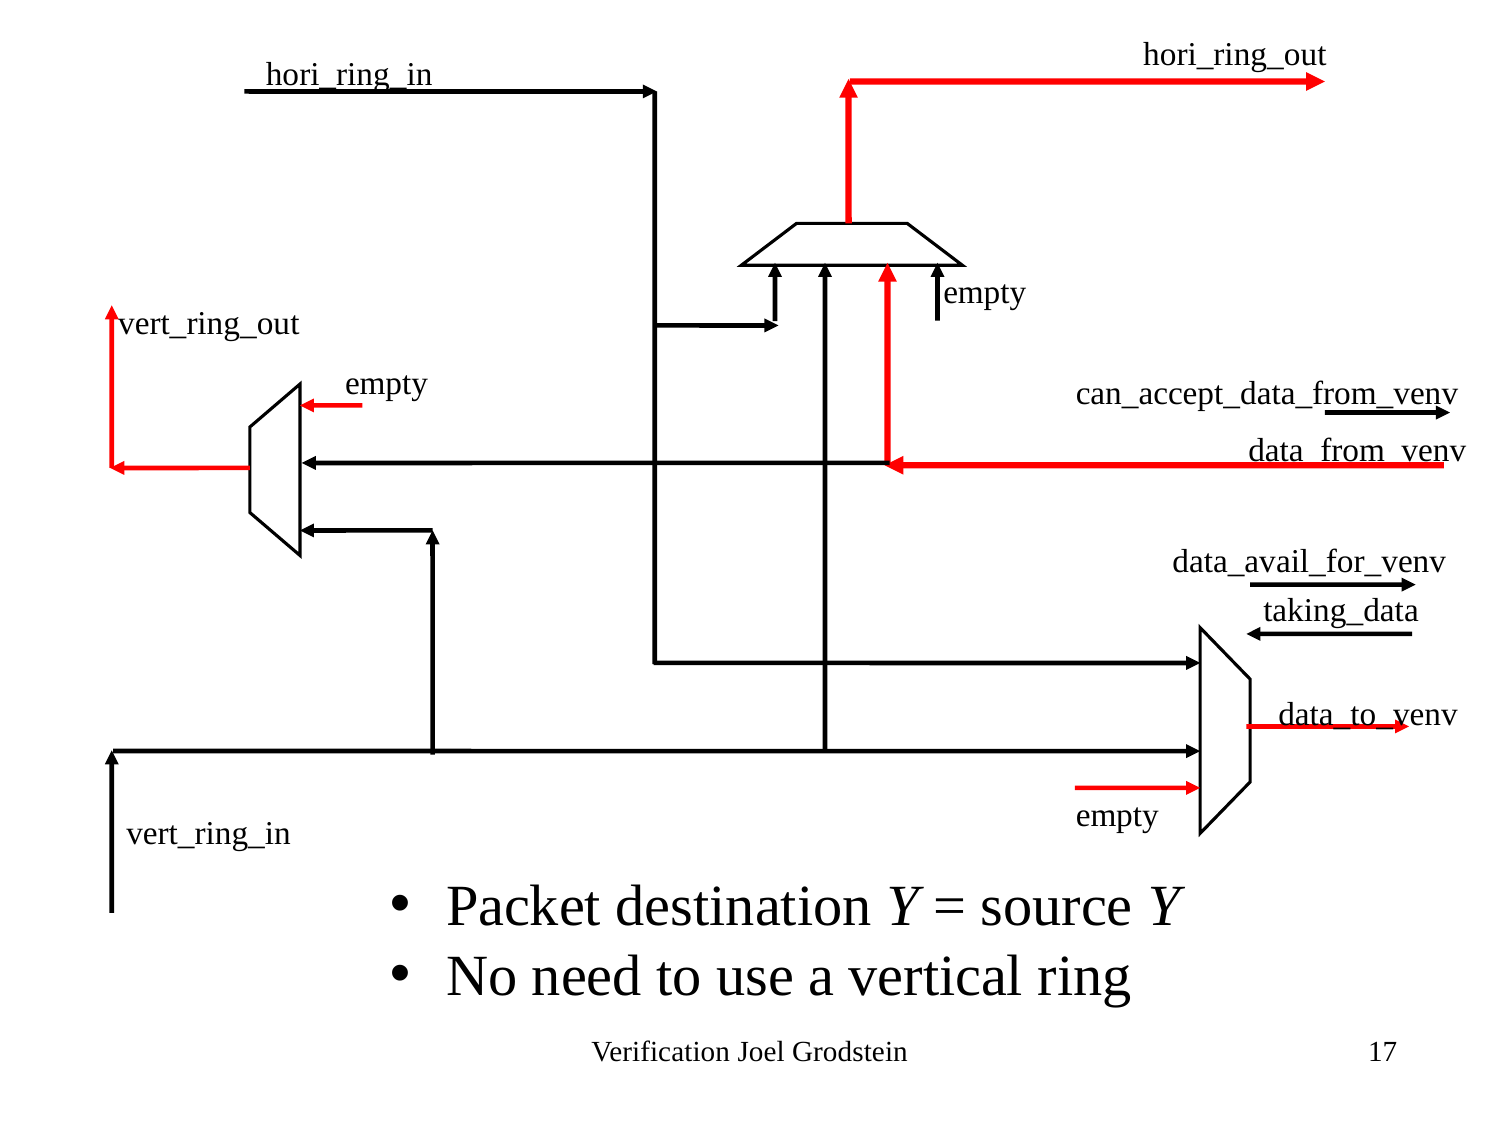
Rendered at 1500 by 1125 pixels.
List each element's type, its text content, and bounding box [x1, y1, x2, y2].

text_box empty [330, 353, 461, 409]
text_box data_to_venv [1263, 684, 1474, 740]
text_box [654, 319, 779, 332]
text_box [300, 399, 363, 412]
text_box [1324, 406, 1450, 419]
text_box [884, 459, 1444, 472]
text_box can_accept_data_from_venv [1061, 363, 1481, 419]
text_box [113, 744, 1201, 758]
text_box [818, 262, 832, 462]
text_box vert_ring_in [111, 803, 307, 859]
text_box [105, 750, 118, 803]
text_box hori_ring_out [1128, 24, 1363, 80]
text_box empty [1061, 785, 1188, 840]
text_box [110, 461, 250, 475]
text_box [1074, 781, 1201, 795]
text_box [768, 262, 782, 322]
text_box vert_ring_out [103, 293, 315, 349]
text_box [851, 80, 1325, 88]
text_box data_from_venv [1233, 420, 1489, 476]
text_box [1250, 636, 1259, 641]
text_box taking_data [1248, 587, 1444, 636]
text_box hori_ring_in [251, 44, 448, 100]
text_box empty [938, 262, 1071, 318]
text_box [741, 223, 959, 266]
text_box [842, 78, 855, 224]
text_box data_avail_for_venv [1157, 531, 1470, 587]
text_box [300, 524, 432, 537]
text_box Packet destination Y = source Y No need to use a vertical ring [374, 859, 1234, 1015]
text_box empty [928, 262, 937, 318]
text_box [249, 384, 300, 556]
text_box [826, 656, 1201, 670]
text_box [881, 262, 894, 462]
text_box [301, 456, 890, 470]
text_box [1200, 627, 1251, 834]
text_box [105, 305, 118, 467]
text_box [931, 262, 944, 321]
footer Verification Joel Grodstein [512, 1024, 988, 1101]
text_box [448, 85, 657, 98]
text_box [426, 530, 439, 750]
